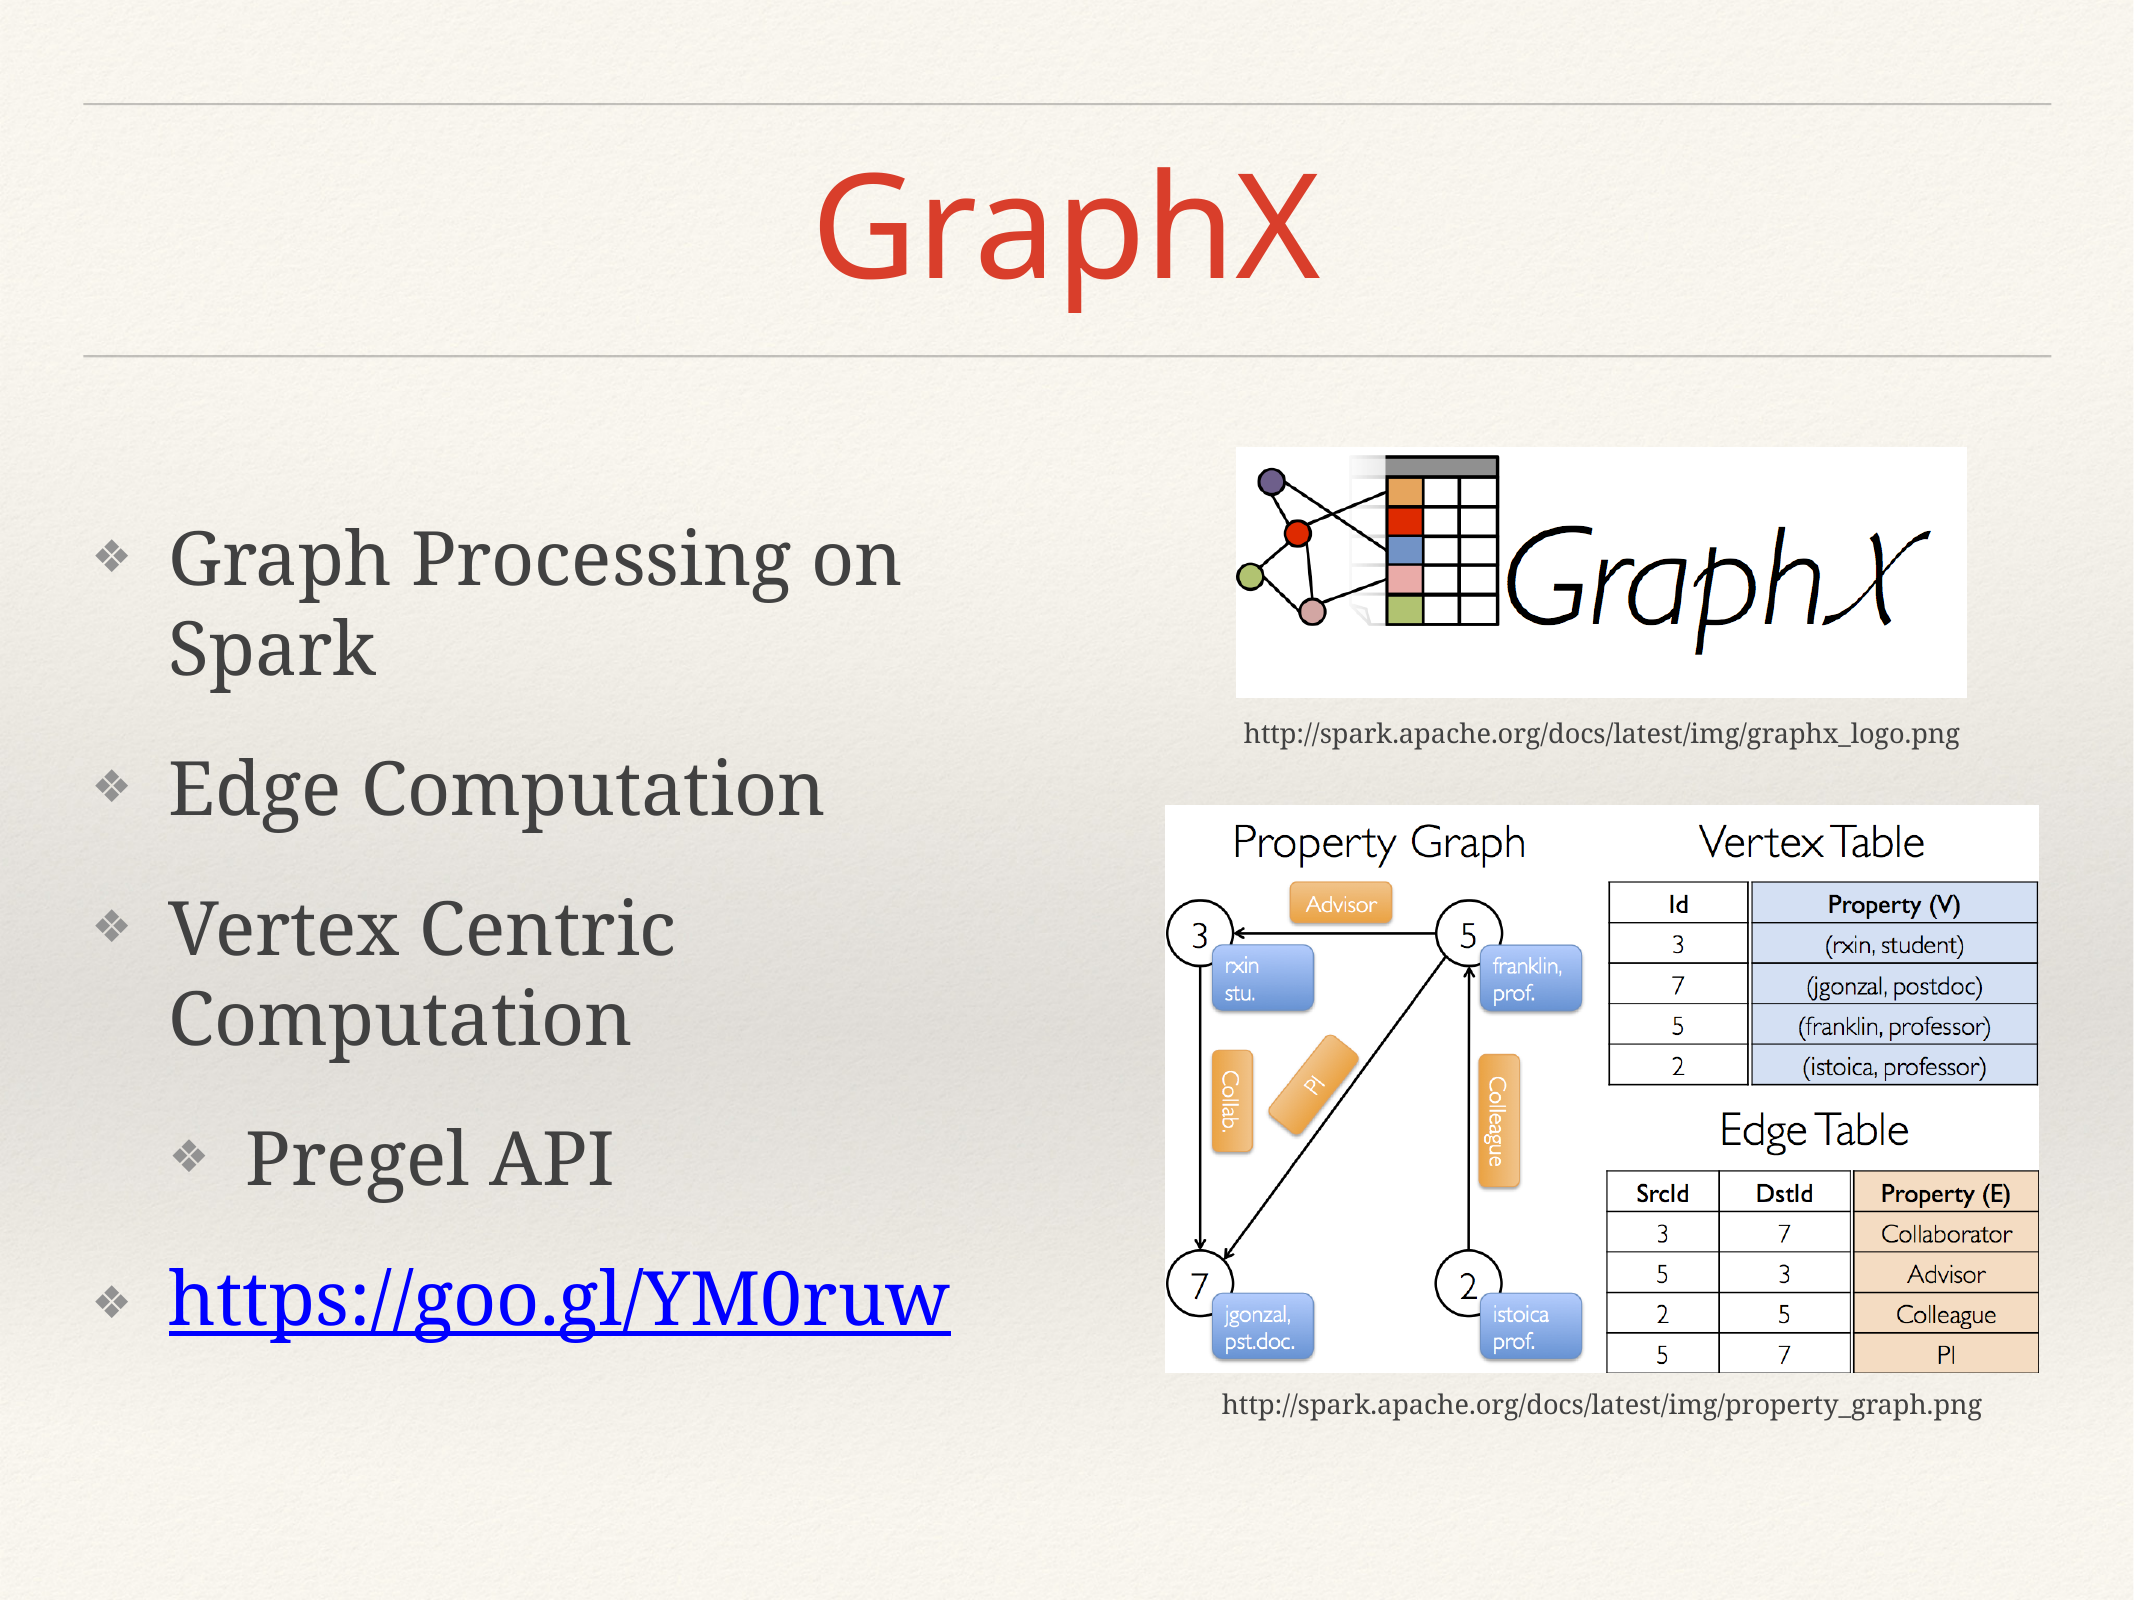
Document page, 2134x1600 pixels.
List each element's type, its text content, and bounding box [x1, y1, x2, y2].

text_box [1227, 447, 1977, 761]
title GraphX [82, 130, 2051, 332]
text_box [1165, 805, 2039, 1432]
list Graph Processing on Spark Edge Computation Vertex Centric Computation Pregel API https://goo.gl/YM0ruw [82, 430, 1041, 1432]
picture [0, 0, 2134, 1600]
